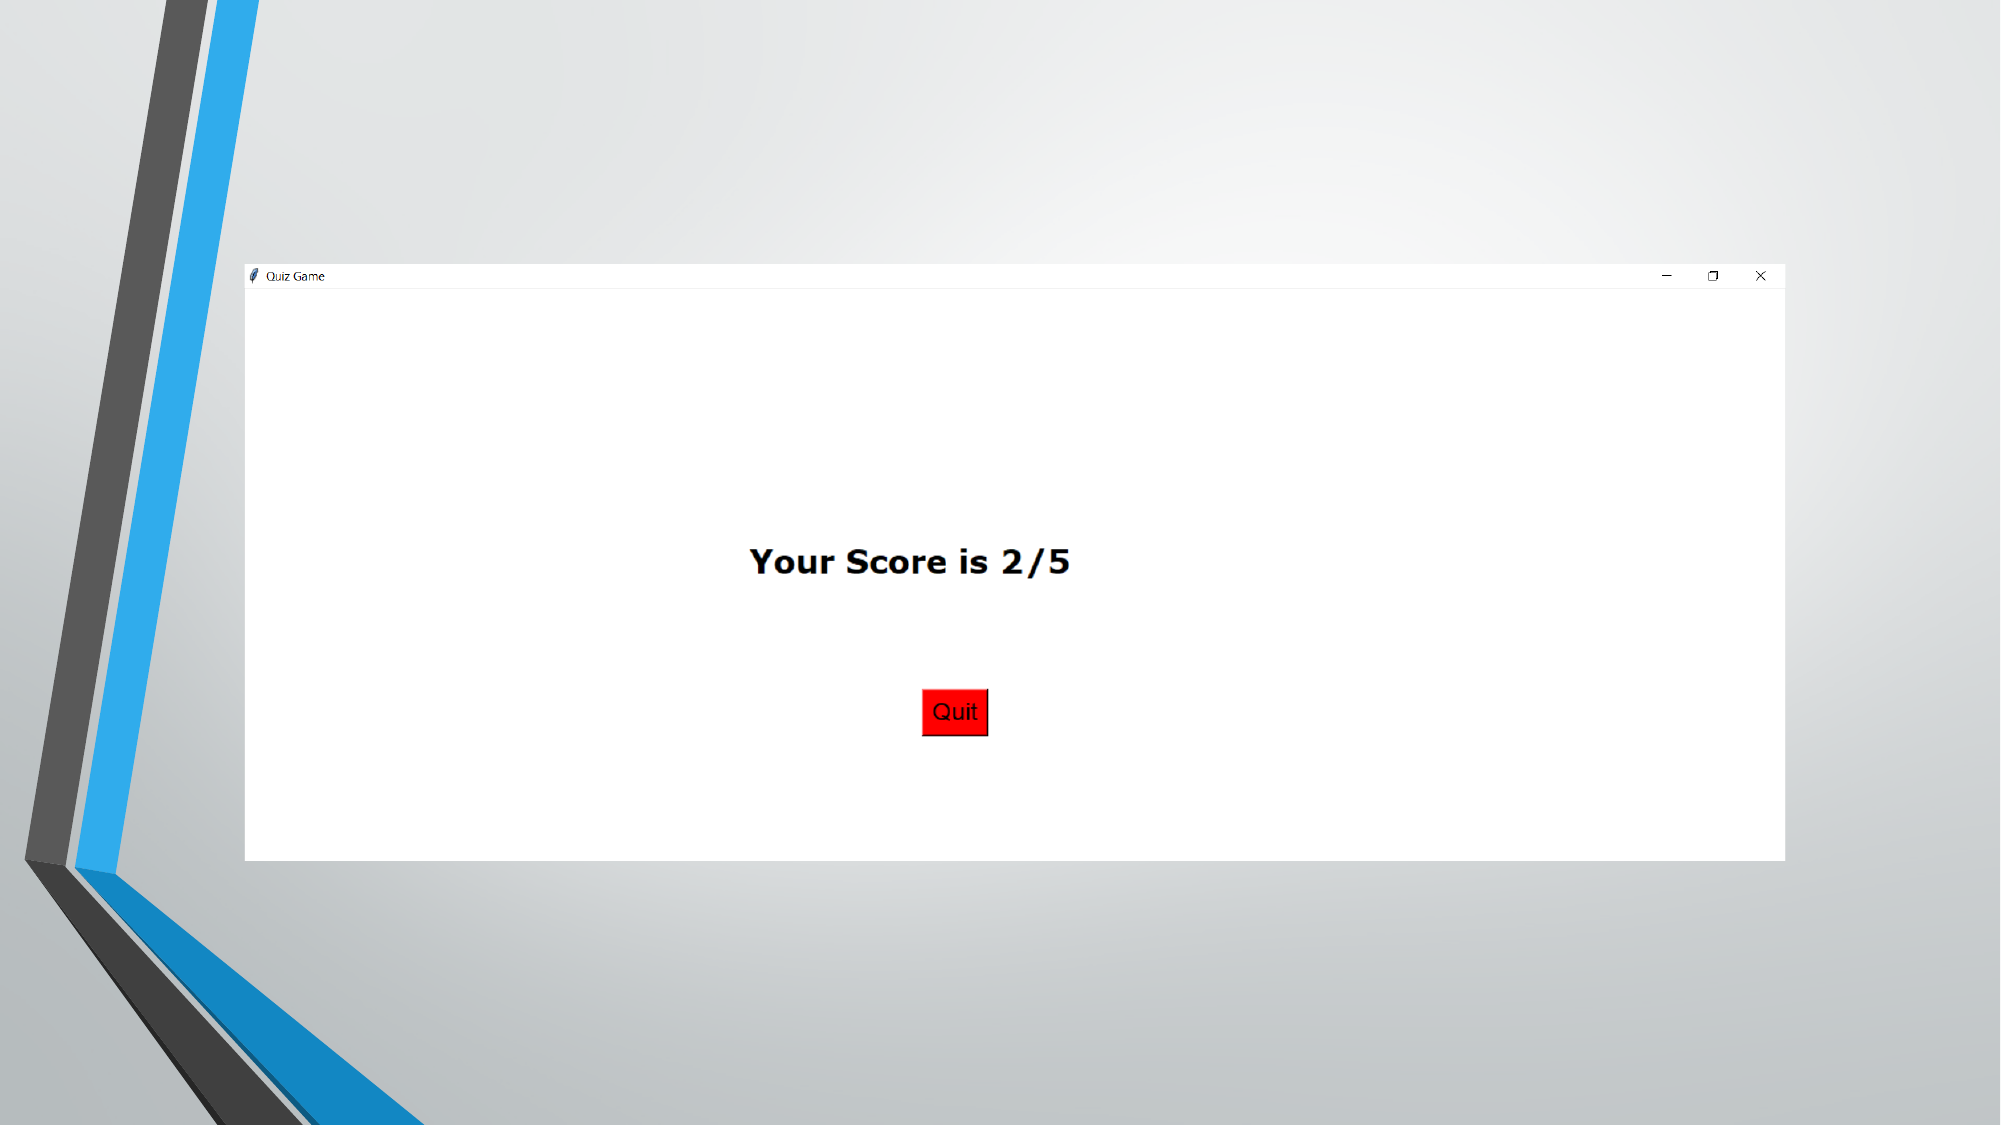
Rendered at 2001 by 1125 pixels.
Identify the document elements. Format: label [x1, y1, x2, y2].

picture [244, 263, 1786, 862]
